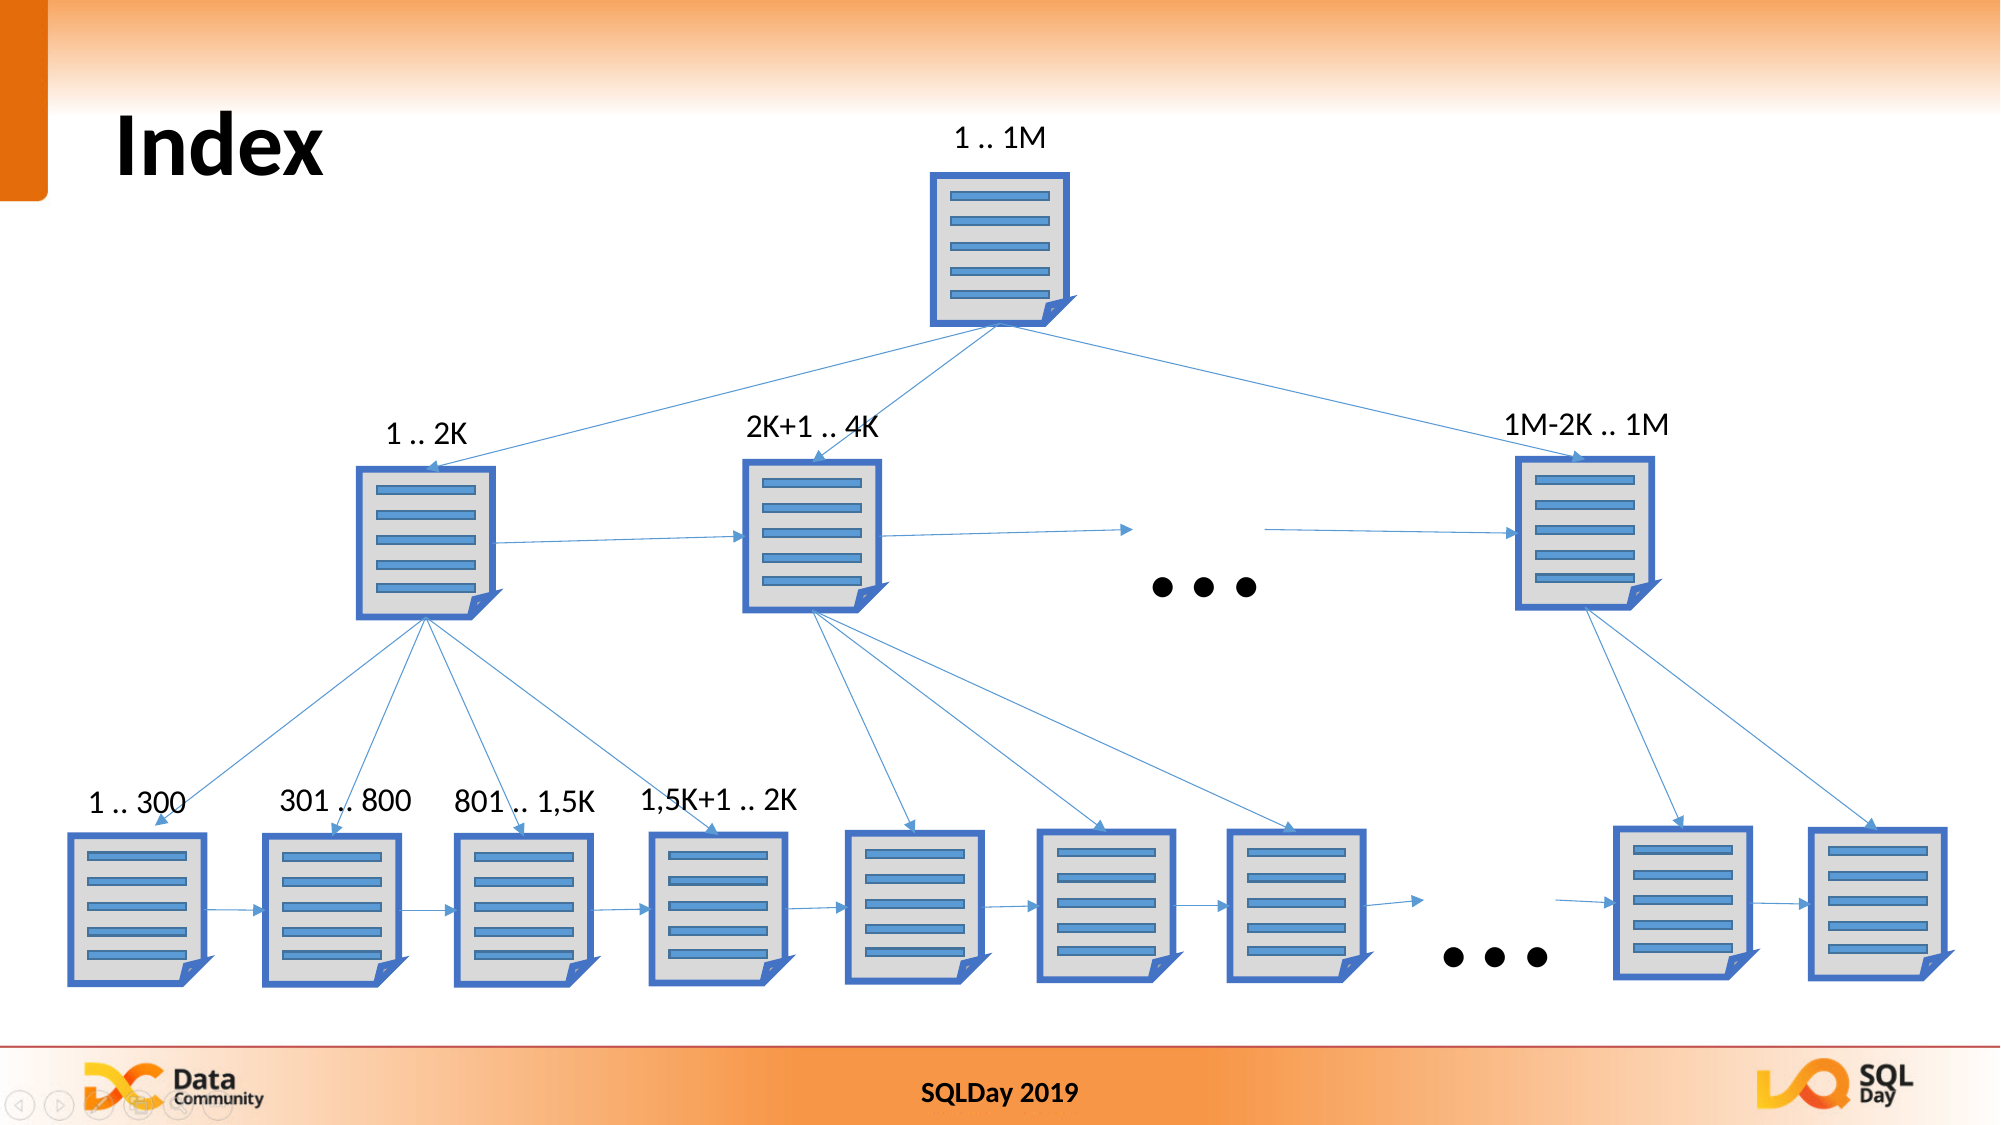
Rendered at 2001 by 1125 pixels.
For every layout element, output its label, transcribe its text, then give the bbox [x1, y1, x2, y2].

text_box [848, 841, 982, 982]
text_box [1264, 533, 1519, 537]
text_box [425, 616, 719, 836]
text_box … [1423, 792, 1556, 1008]
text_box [651, 834, 786, 984]
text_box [70, 835, 205, 984]
text_box … [1132, 468, 1265, 608]
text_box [1584, 606, 1878, 831]
title Index [99, 45, 1900, 233]
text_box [1229, 831, 1364, 981]
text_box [154, 616, 330, 826]
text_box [359, 468, 493, 614]
text_box 1M-2K .. 1M [1590, 394, 1697, 450]
text_box 1 .. 300 [50, 773, 149, 828]
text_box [265, 836, 399, 985]
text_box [811, 609, 1297, 833]
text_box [1518, 459, 1652, 608]
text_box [331, 616, 422, 837]
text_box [933, 175, 1067, 321]
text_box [492, 535, 746, 544]
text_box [425, 323, 810, 470]
text_box 1 .. 1M [913, 108, 1087, 163]
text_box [1810, 829, 1945, 979]
text_box 1,5K+1 .. 2K [723, 769, 805, 825]
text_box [1555, 902, 1617, 906]
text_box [784, 906, 849, 910]
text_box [1616, 839, 1750, 978]
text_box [811, 323, 997, 463]
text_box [457, 845, 591, 985]
text_box 1 .. 2K [339, 403, 420, 459]
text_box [745, 479, 880, 611]
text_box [999, 323, 1586, 460]
picture [0, 0, 2001, 1125]
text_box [1039, 840, 1174, 981]
